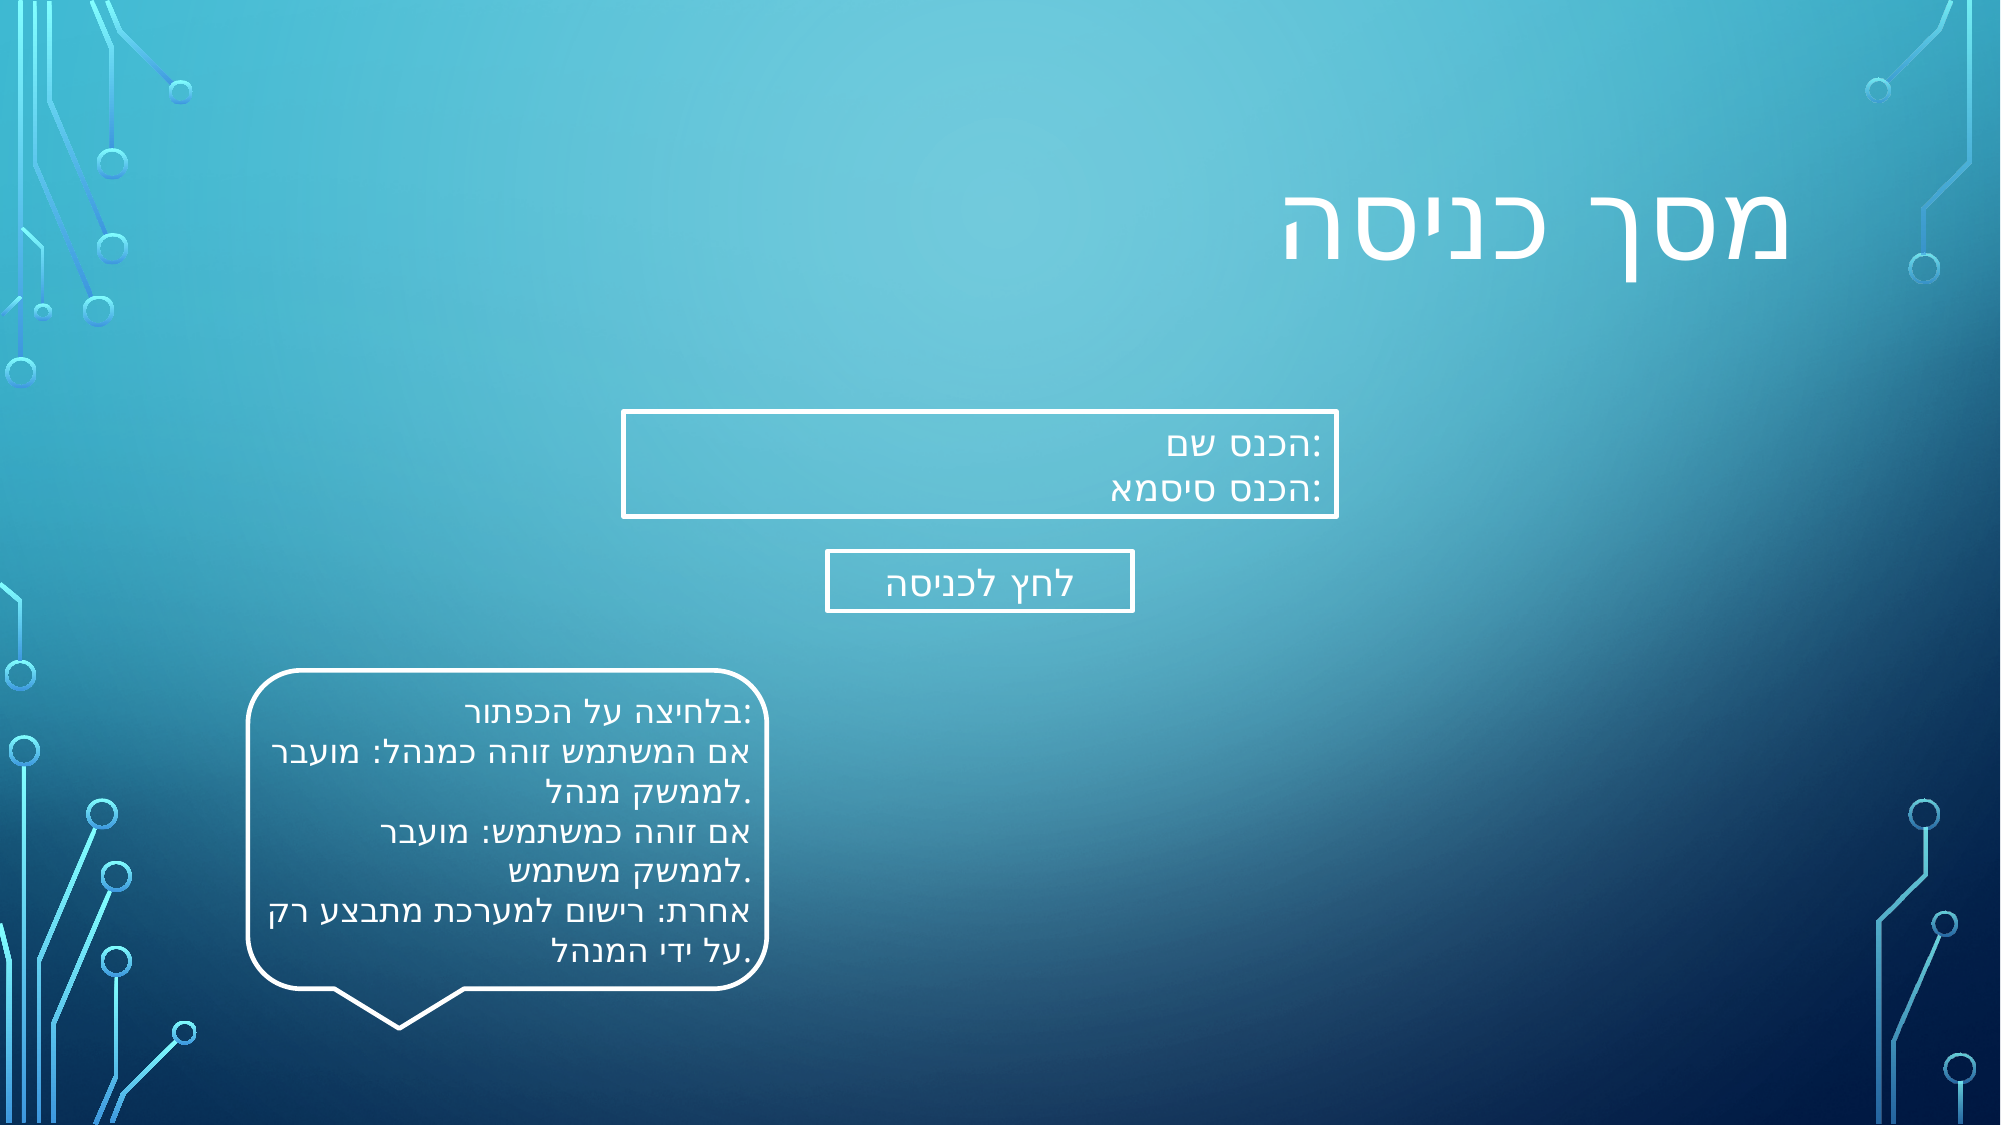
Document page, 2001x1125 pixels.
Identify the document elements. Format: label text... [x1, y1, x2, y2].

text_box בלחיצה על הכפתור: אם המשתמש זוהה כמנהל: מועבר לממשק מנהל. אם זוהה כמשתמש: מועבר לממשק משתמש. אחרת: רישום למערכת מתבצע רק על ידי המנהל. [247, 682, 767, 977]
text_box [265, 977, 749, 1030]
text_box [265, 669, 749, 682]
text_box לחץ לכניסה [827, 551, 1133, 611]
title מסך כניסה [187, 101, 1813, 344]
text_box הכנס שם: הכנס סיסמא: [623, 411, 1337, 517]
